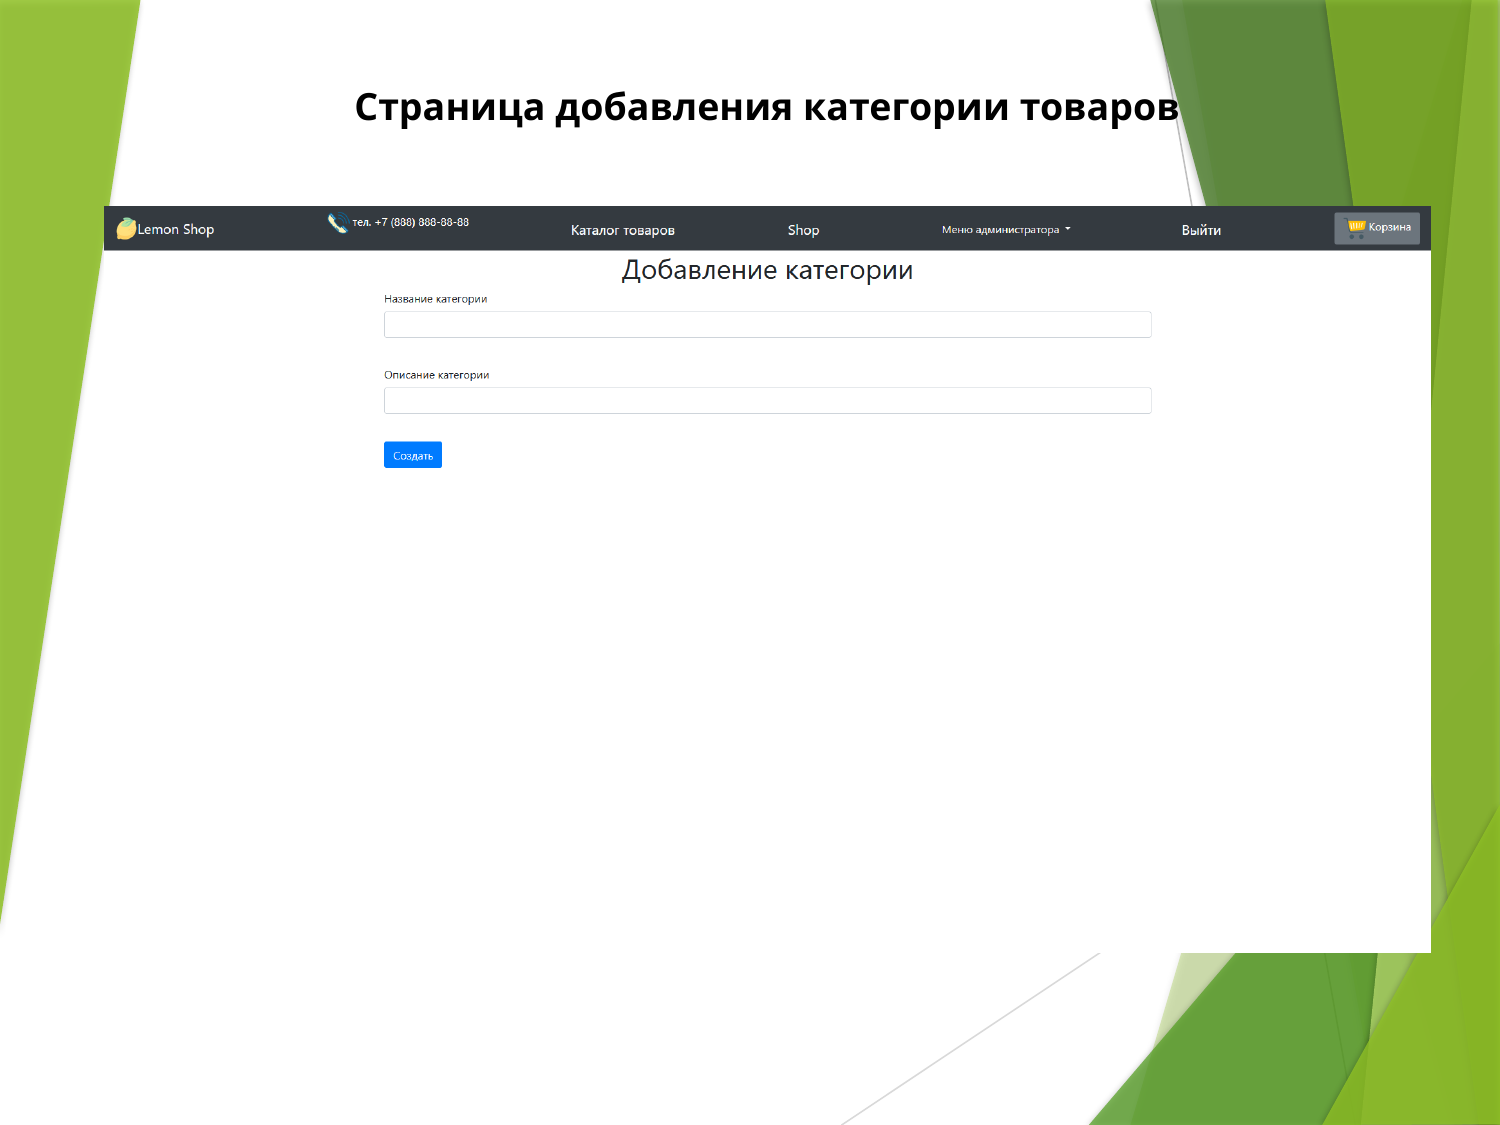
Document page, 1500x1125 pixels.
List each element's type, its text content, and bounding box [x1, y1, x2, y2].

picture [104, 206, 1432, 954]
text_box Страница добавления категории товаров [308, 75, 1227, 136]
